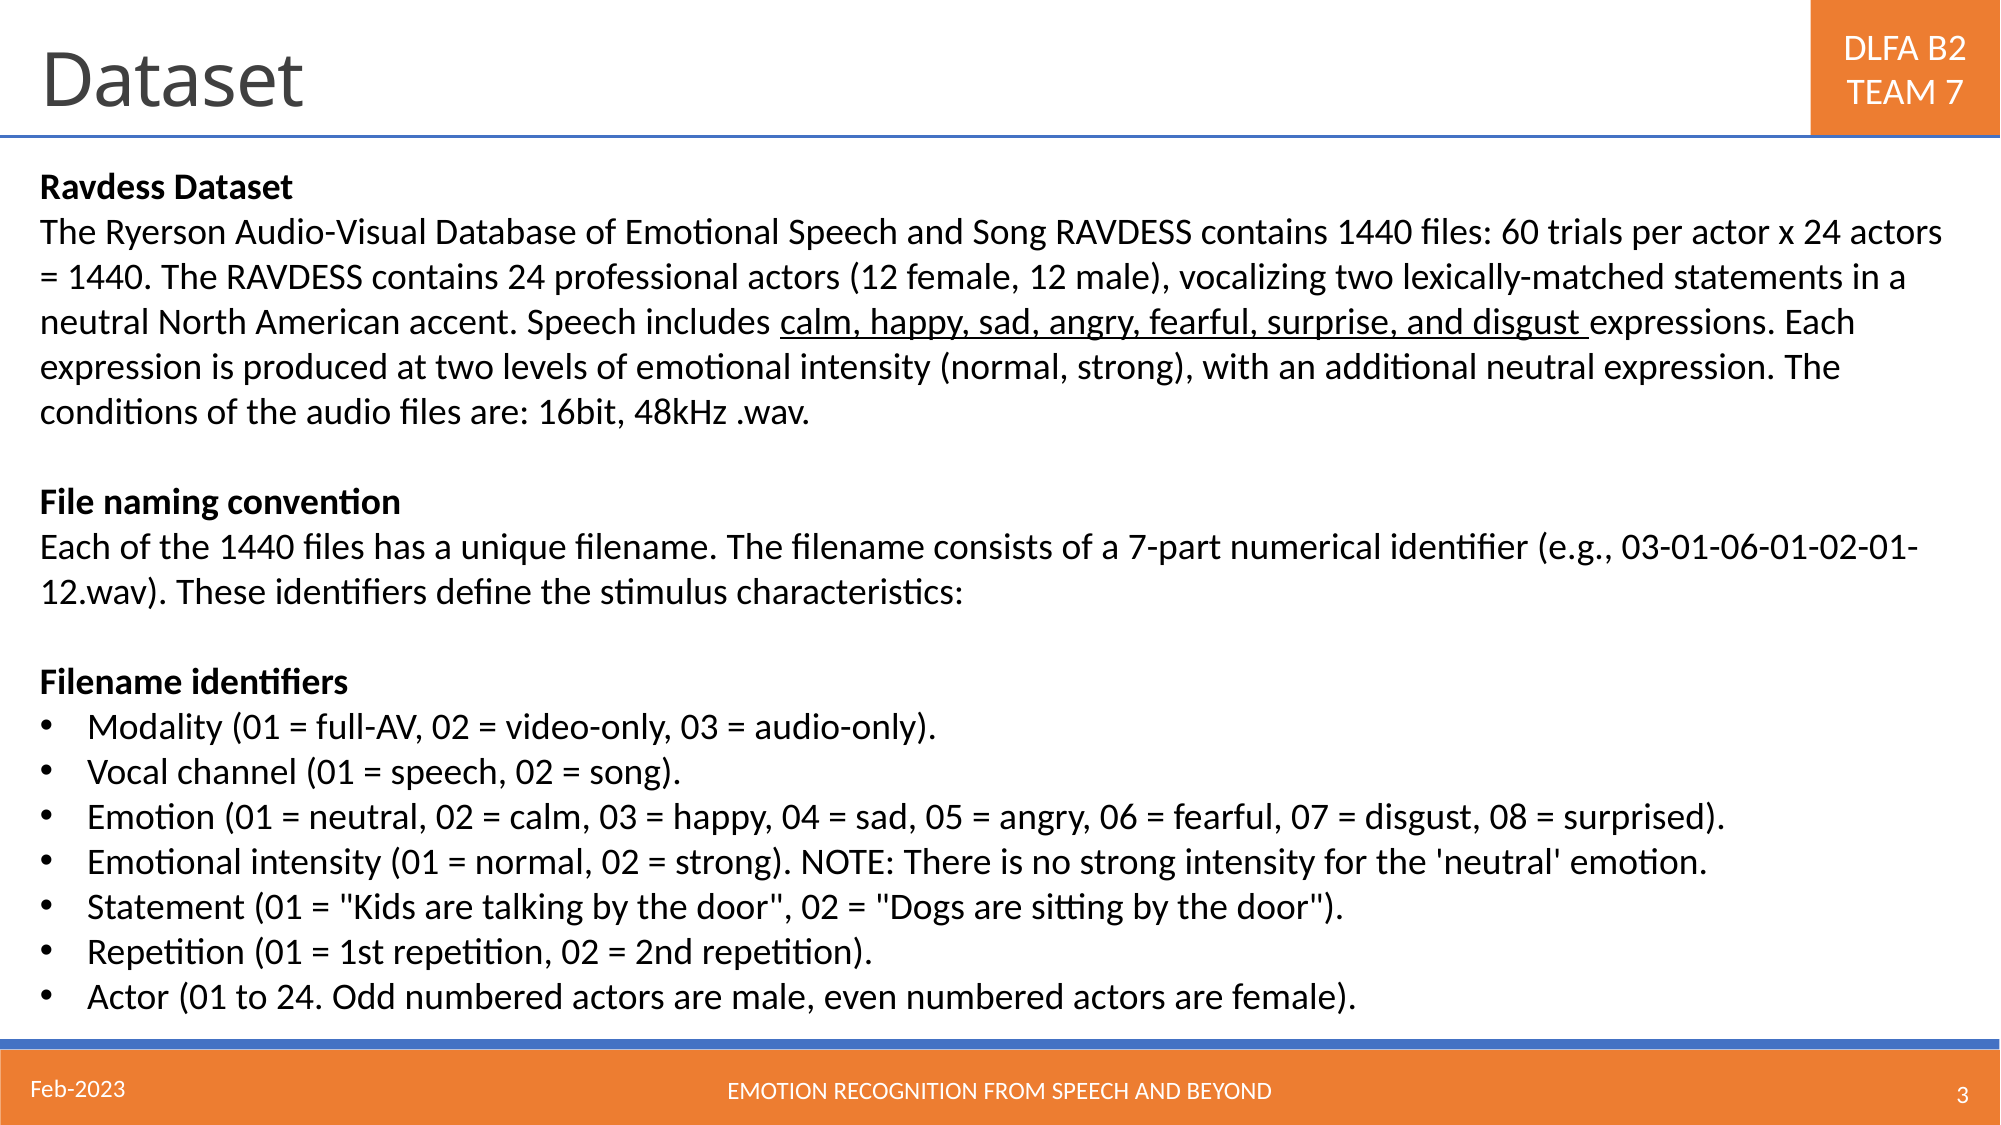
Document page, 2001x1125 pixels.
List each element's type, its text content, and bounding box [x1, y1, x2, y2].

text_box Dataset [25, 2, 1676, 129]
slide_number 3 [1768, 1063, 1985, 1124]
footer Emotion Recognition From Speech and Beyond [604, 1059, 1396, 1120]
slide_number Feb-2023 [15, 1057, 421, 1118]
text_box Ravdess Dataset The Ryerson Audio-Visual Database of Emotional Speech and Song RAVDESS contains 1440 files: 60 trials per actor x 24 actors = 1440. The RAVDESS contains 24 professional actors (12 female, 12 male), vocalizing two lexically-matched statements in a neutral North American accent. Speech includes calm, happy, sad, angry, fearful, surprise, and disgust expressions. Each expression is produced at two levels of emotional intensity (normal, strong), with an additional neutral expression. The conditions of the audio files are: 16bit, 48kHz .wav. File naming convention Each of the 1440 files has a unique filename. The filename consists of a 7-part numerical identifier (e.g., 03-01-06-01-02-01-12.wav). These identifiers define the stimulus characteristics: Filename identifiers Modality (01 = full-AV, 02 = video-only, 03 = audio-only). Vocal channel (01 = speech, 02 = song). Emotion (01 = neutral, 02 = calm, 03 = happy, 04 = sad, 05 = angry, 06 = fearful, 07 = disgust, 08 = surprised). Emotional intensity (01 = normal, 02 = strong). NOTE: There is no strong intensity for the 'neutral' emotion. Statement (01 = "Kids are talking by the door", 02 = "Dogs are sitting by the door"). Repetition (01 = 1st repetition, 02 = 2nd repetition). Actor (01 to 24. Odd numbered actors are male, even numbered actors are female). [25, 154, 1985, 1025]
